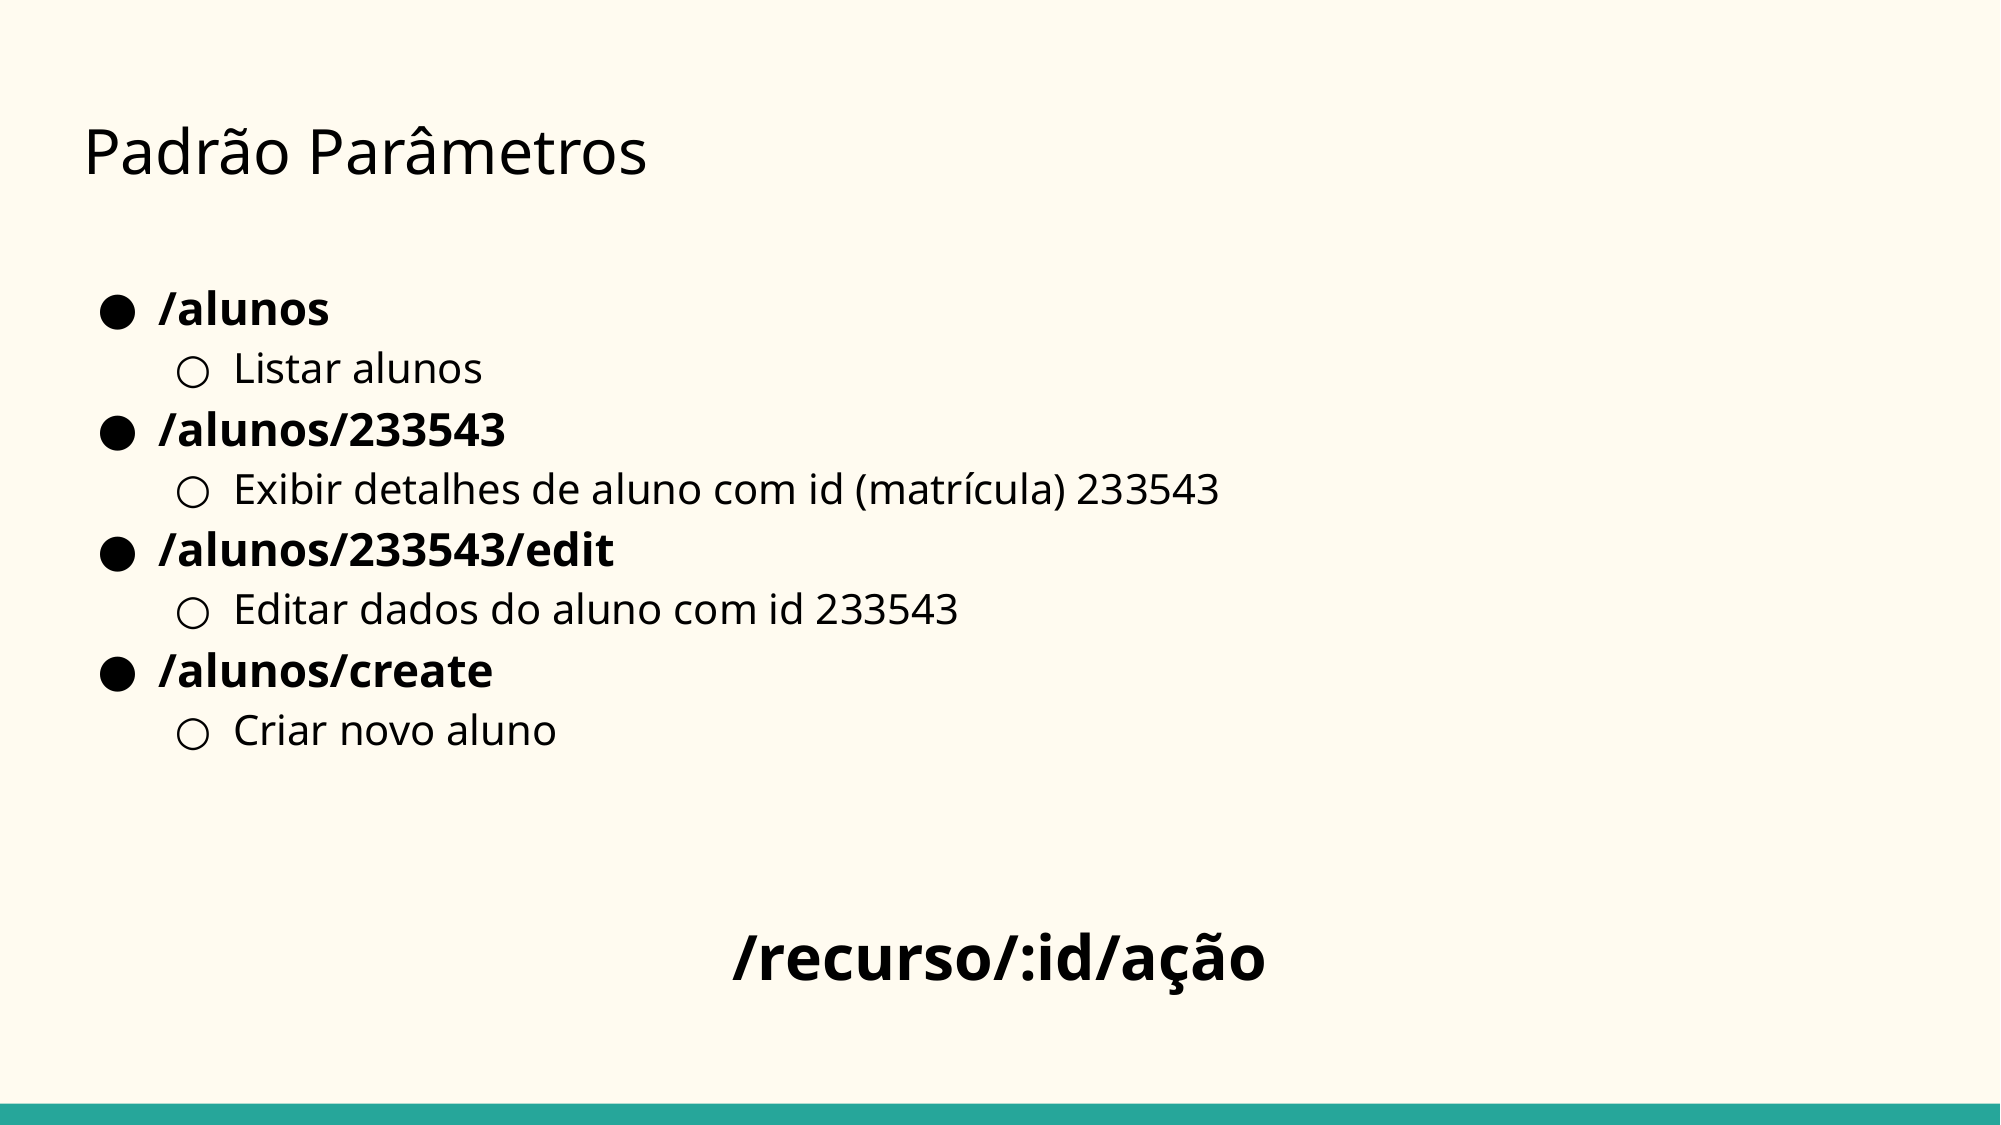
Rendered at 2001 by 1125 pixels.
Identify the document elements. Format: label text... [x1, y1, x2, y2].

list /alunos Listar alunos /alunos/233543 Exibir detalhes de aluno com id (matrícula) 233543 /alunos/233543/edit Editar dados do aluno com id 233543 /alunos/create Criar novo aluno /recurso/:id/ação [68, 256, 1932, 1000]
title Padrão Parâmetros [68, 97, 1932, 232]
